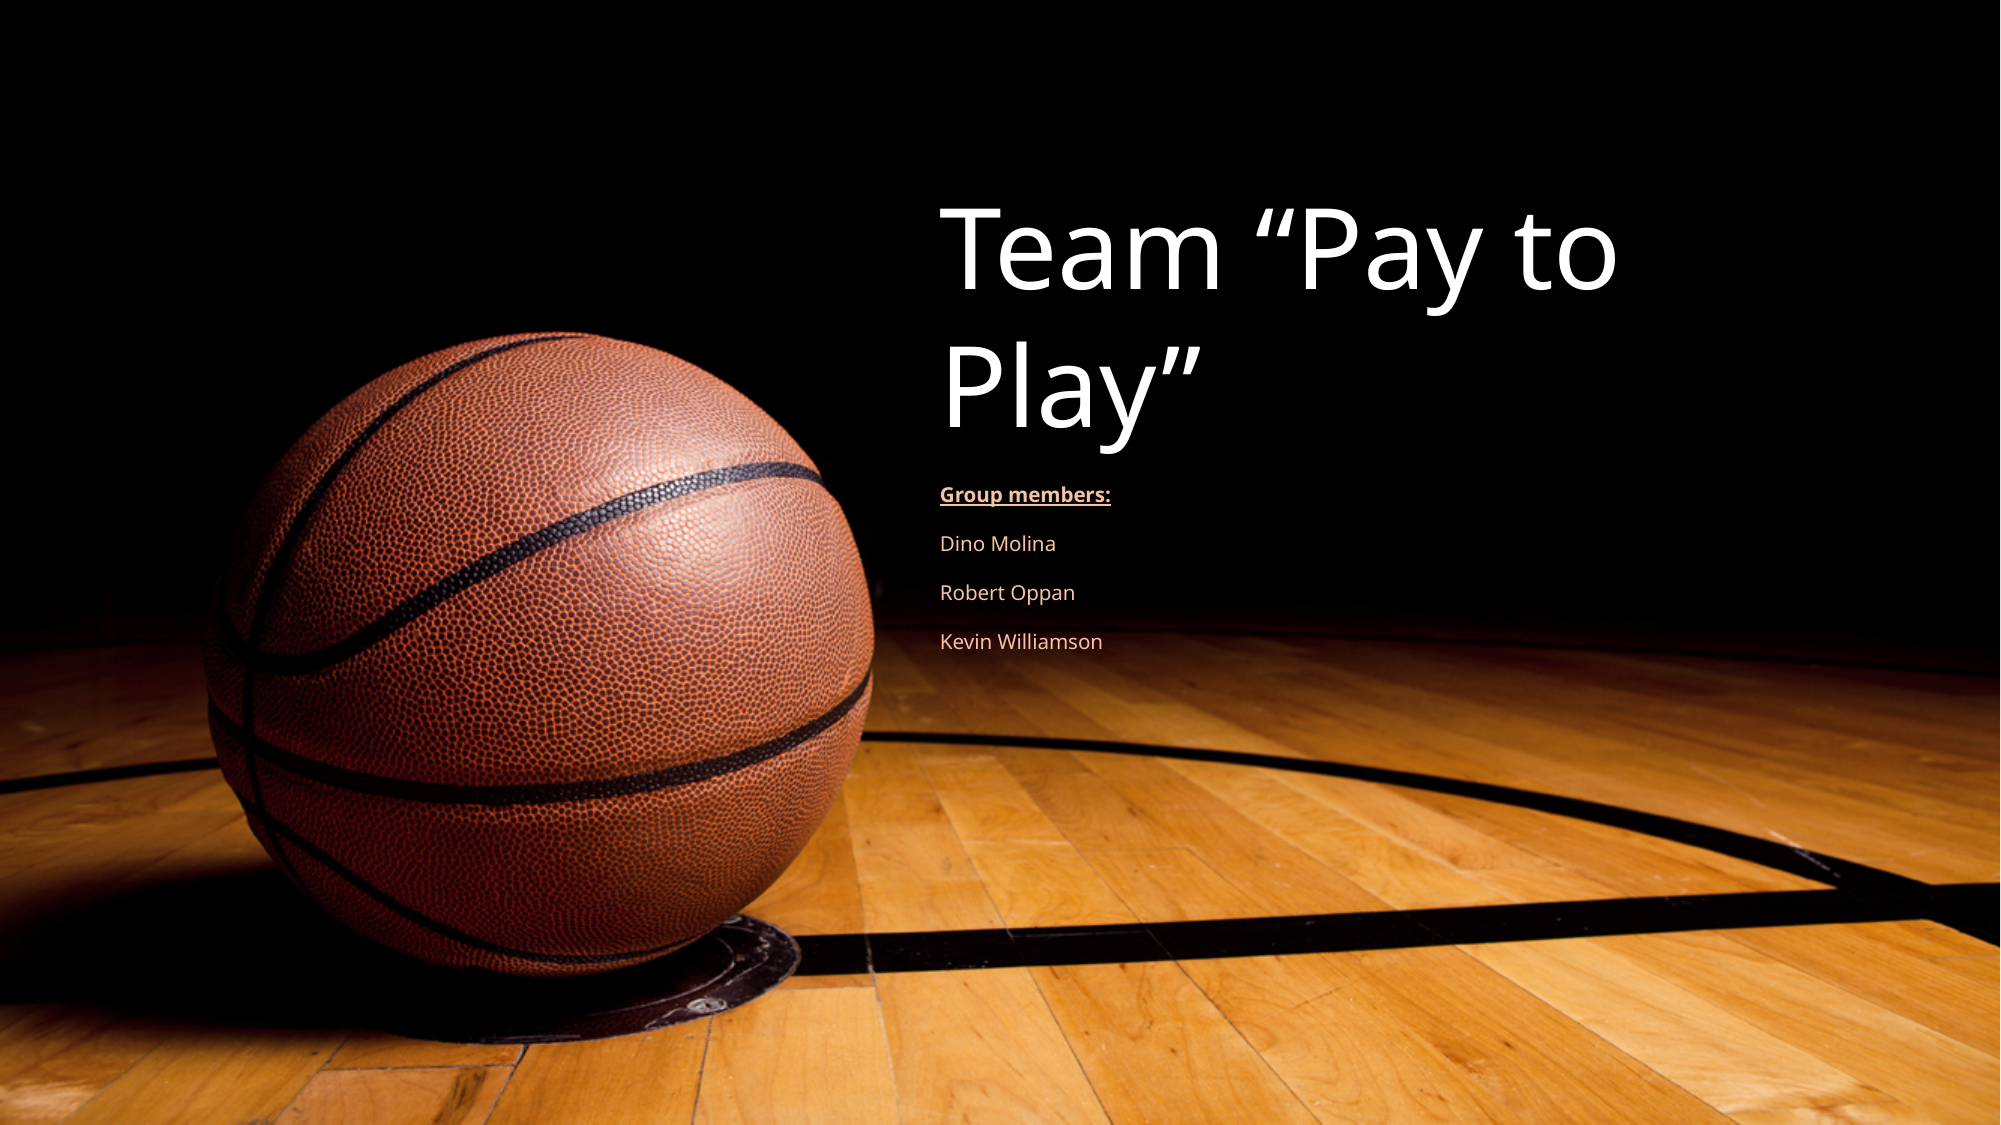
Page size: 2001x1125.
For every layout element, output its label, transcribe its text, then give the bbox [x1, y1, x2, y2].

title Team “Pay to Play” [924, 50, 1825, 463]
picture [0, 0, 2001, 1125]
subtitle Group members: Dino Molina Robert Oppan Kevin Williamson [924, 474, 1825, 663]
